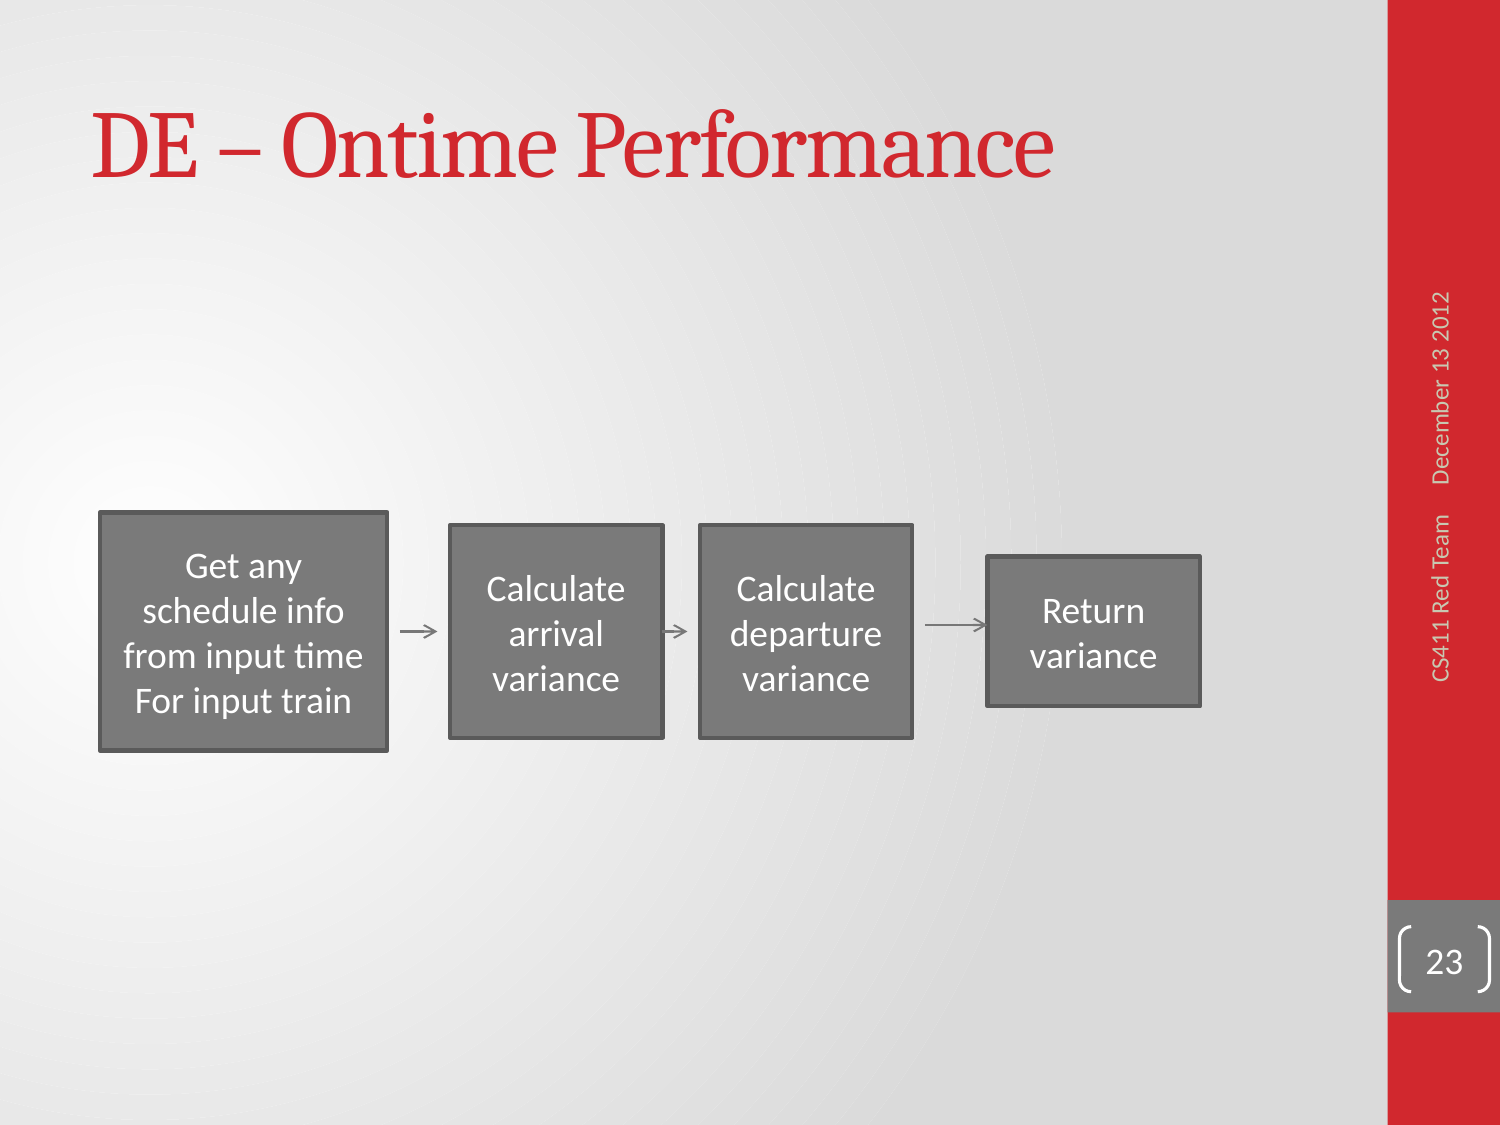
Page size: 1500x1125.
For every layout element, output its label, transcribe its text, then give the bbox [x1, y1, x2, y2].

text_box Calculate arrival variance [448, 523, 665, 740]
footer CS411 Red Team [1408, 500, 1469, 889]
text_box Return variance [985, 554, 1202, 708]
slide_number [1408, 100, 1469, 500]
slide_number 23 [1397, 925, 1492, 994]
text_box Calculate departure variance [698, 523, 914, 740]
text_box Get any schedule info from input time For input train [98, 510, 389, 753]
title DE – Ontime Performance [75, 45, 1325, 233]
